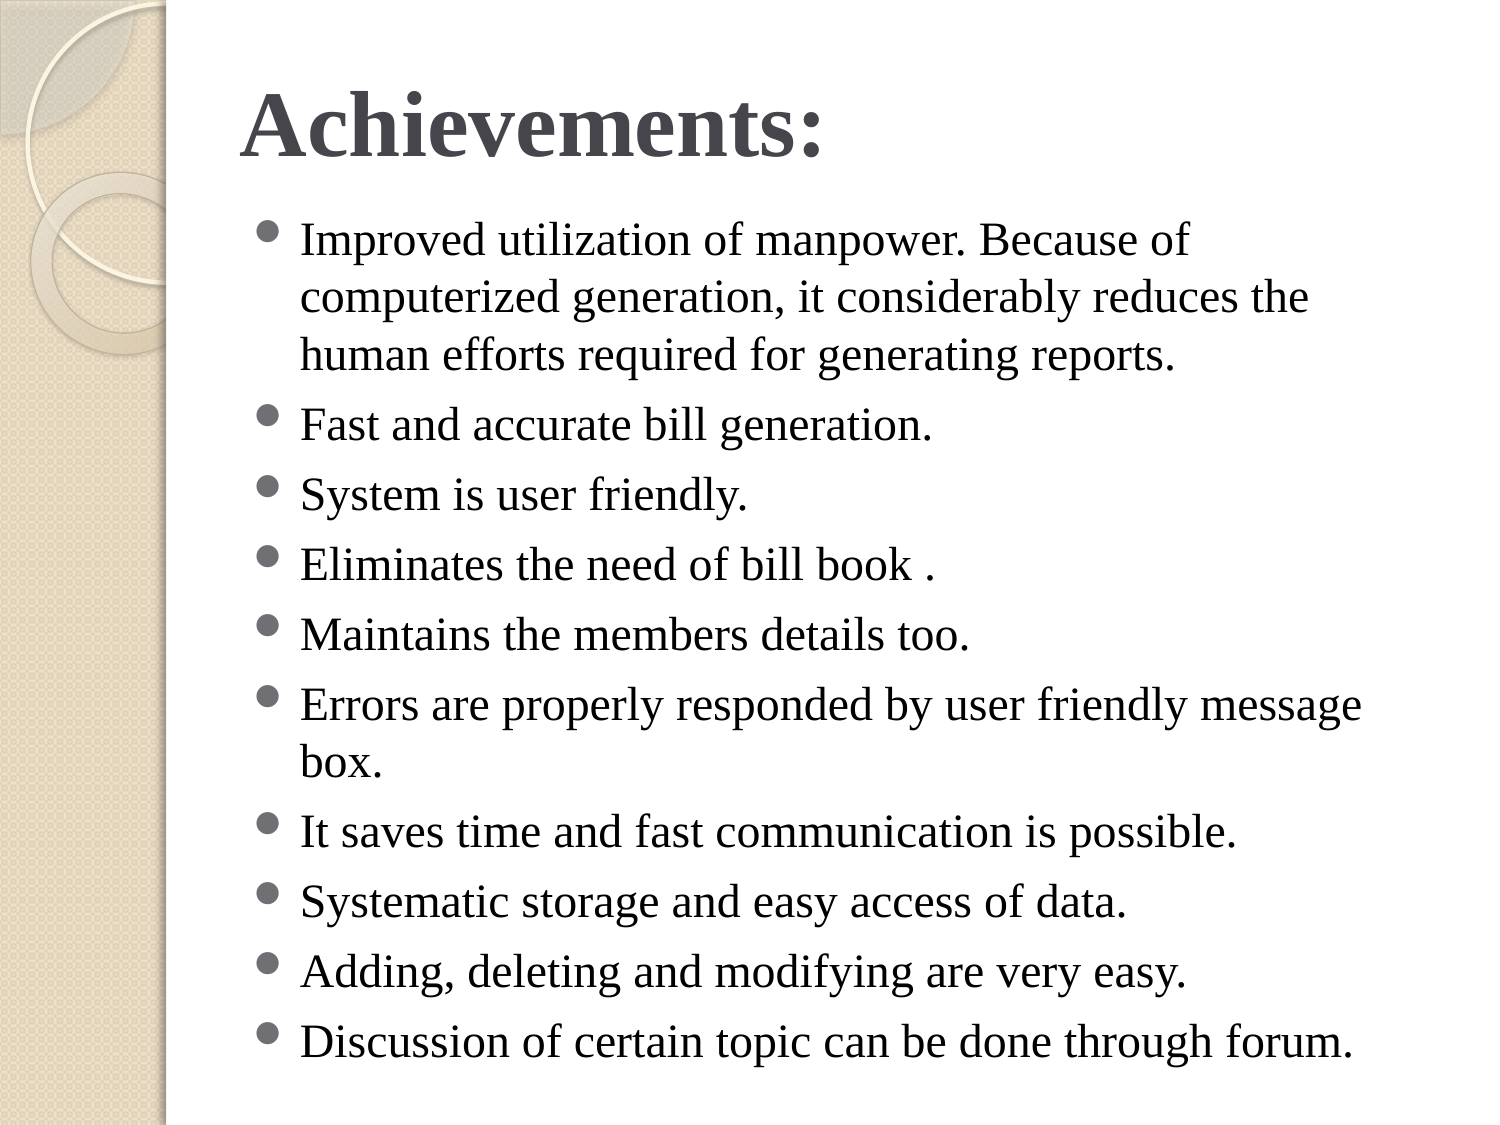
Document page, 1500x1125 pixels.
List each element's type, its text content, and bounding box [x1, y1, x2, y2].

list Improved utilization of manpower. Because of computerized generation, it considerably reduces the human efforts required for generating reports. Fast and accurate bill generation. System is user friendly. Eliminates the need of bill book . Maintains the members details too. Errors are properly responded by user friendly message box. It saves time and fast communication is possible. Systematic storage and easy access of data. Adding, deleting and modifying are very easy. Discussion of certain topic can be done through forum. [225, 200, 1455, 988]
title Achievements: [225, 24, 1455, 200]
